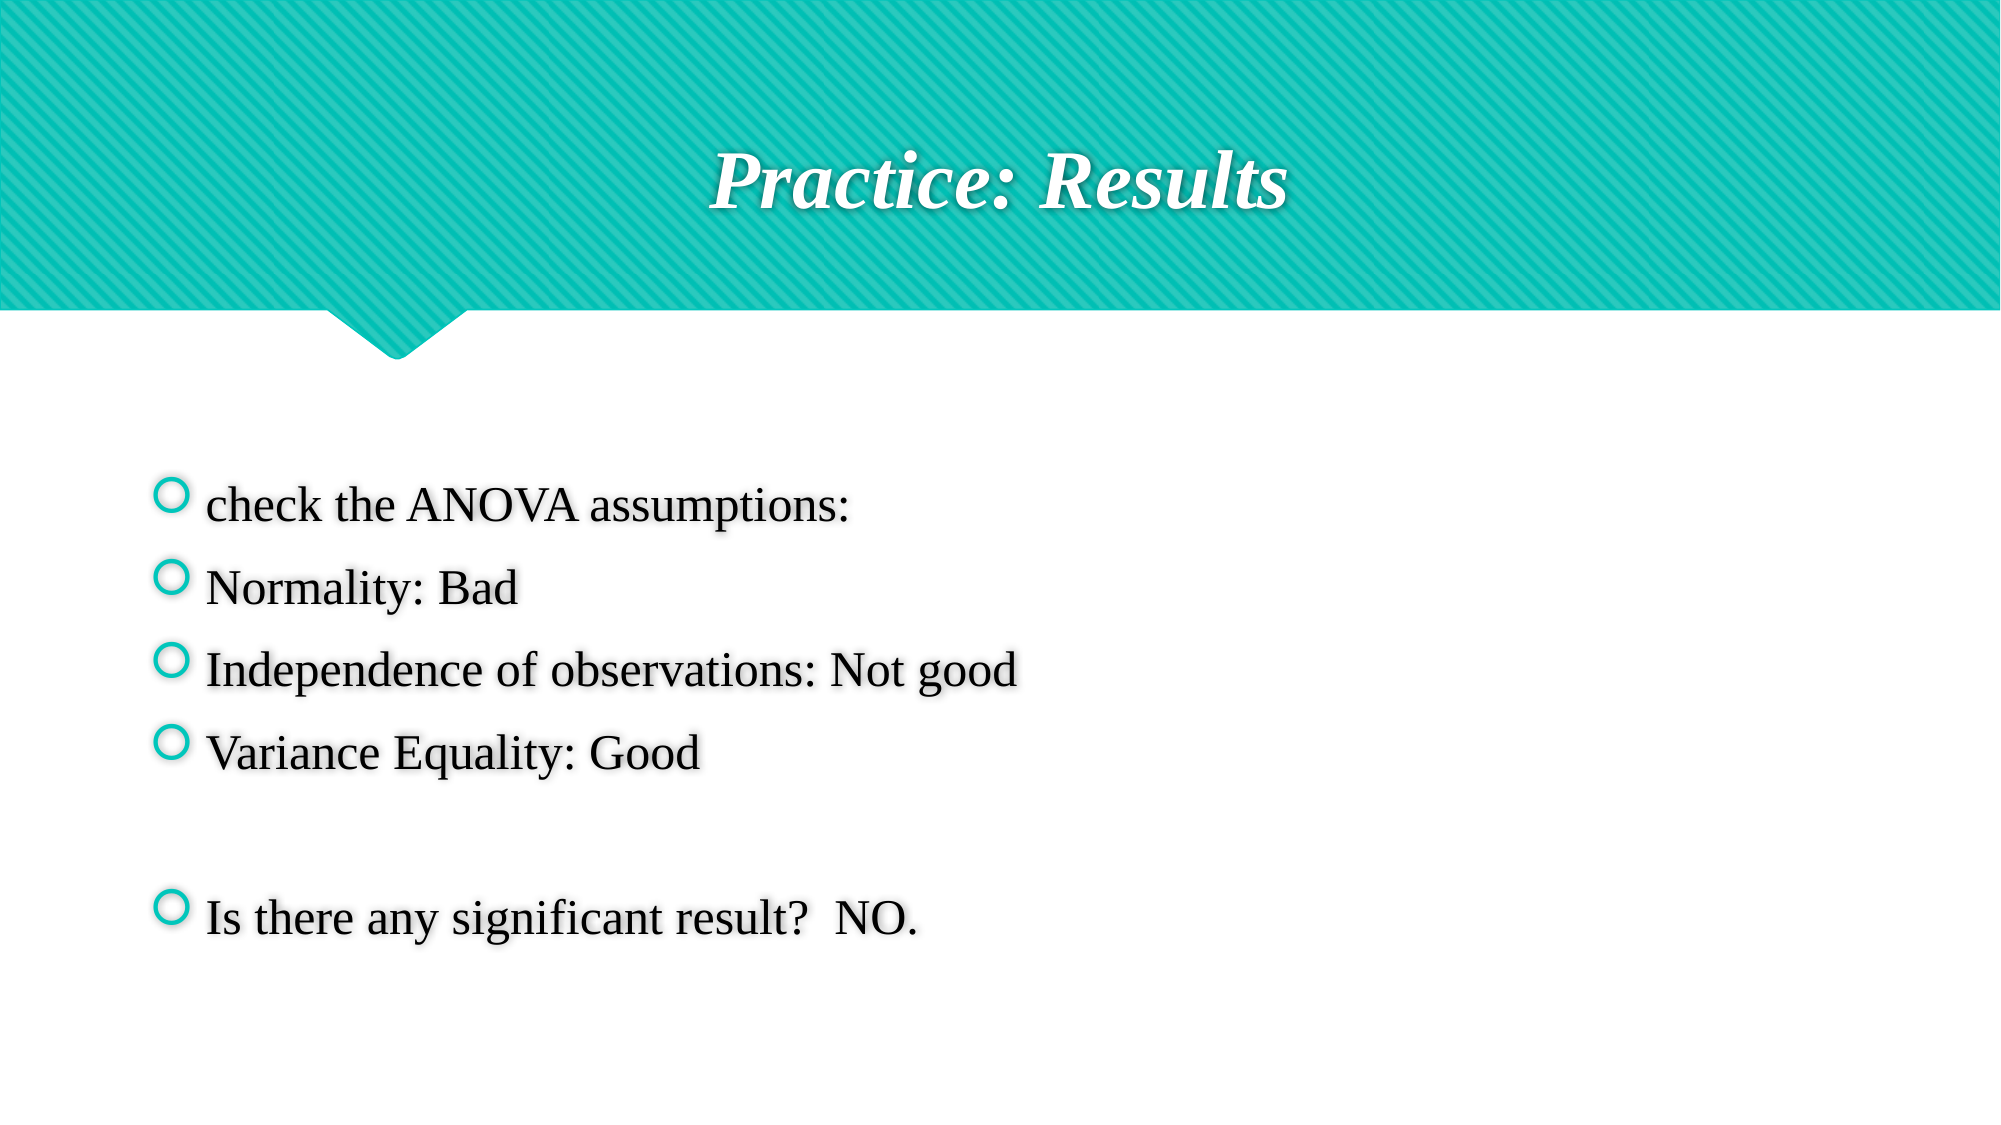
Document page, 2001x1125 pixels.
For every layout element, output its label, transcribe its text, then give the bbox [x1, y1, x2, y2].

title Practice: Results [132, 73, 1868, 233]
list check the ANOVA assumptions: Normality: Bad Independence of observations: Not good Variance Equality: Good Is there any significant result? NO. [134, 364, 1866, 1052]
